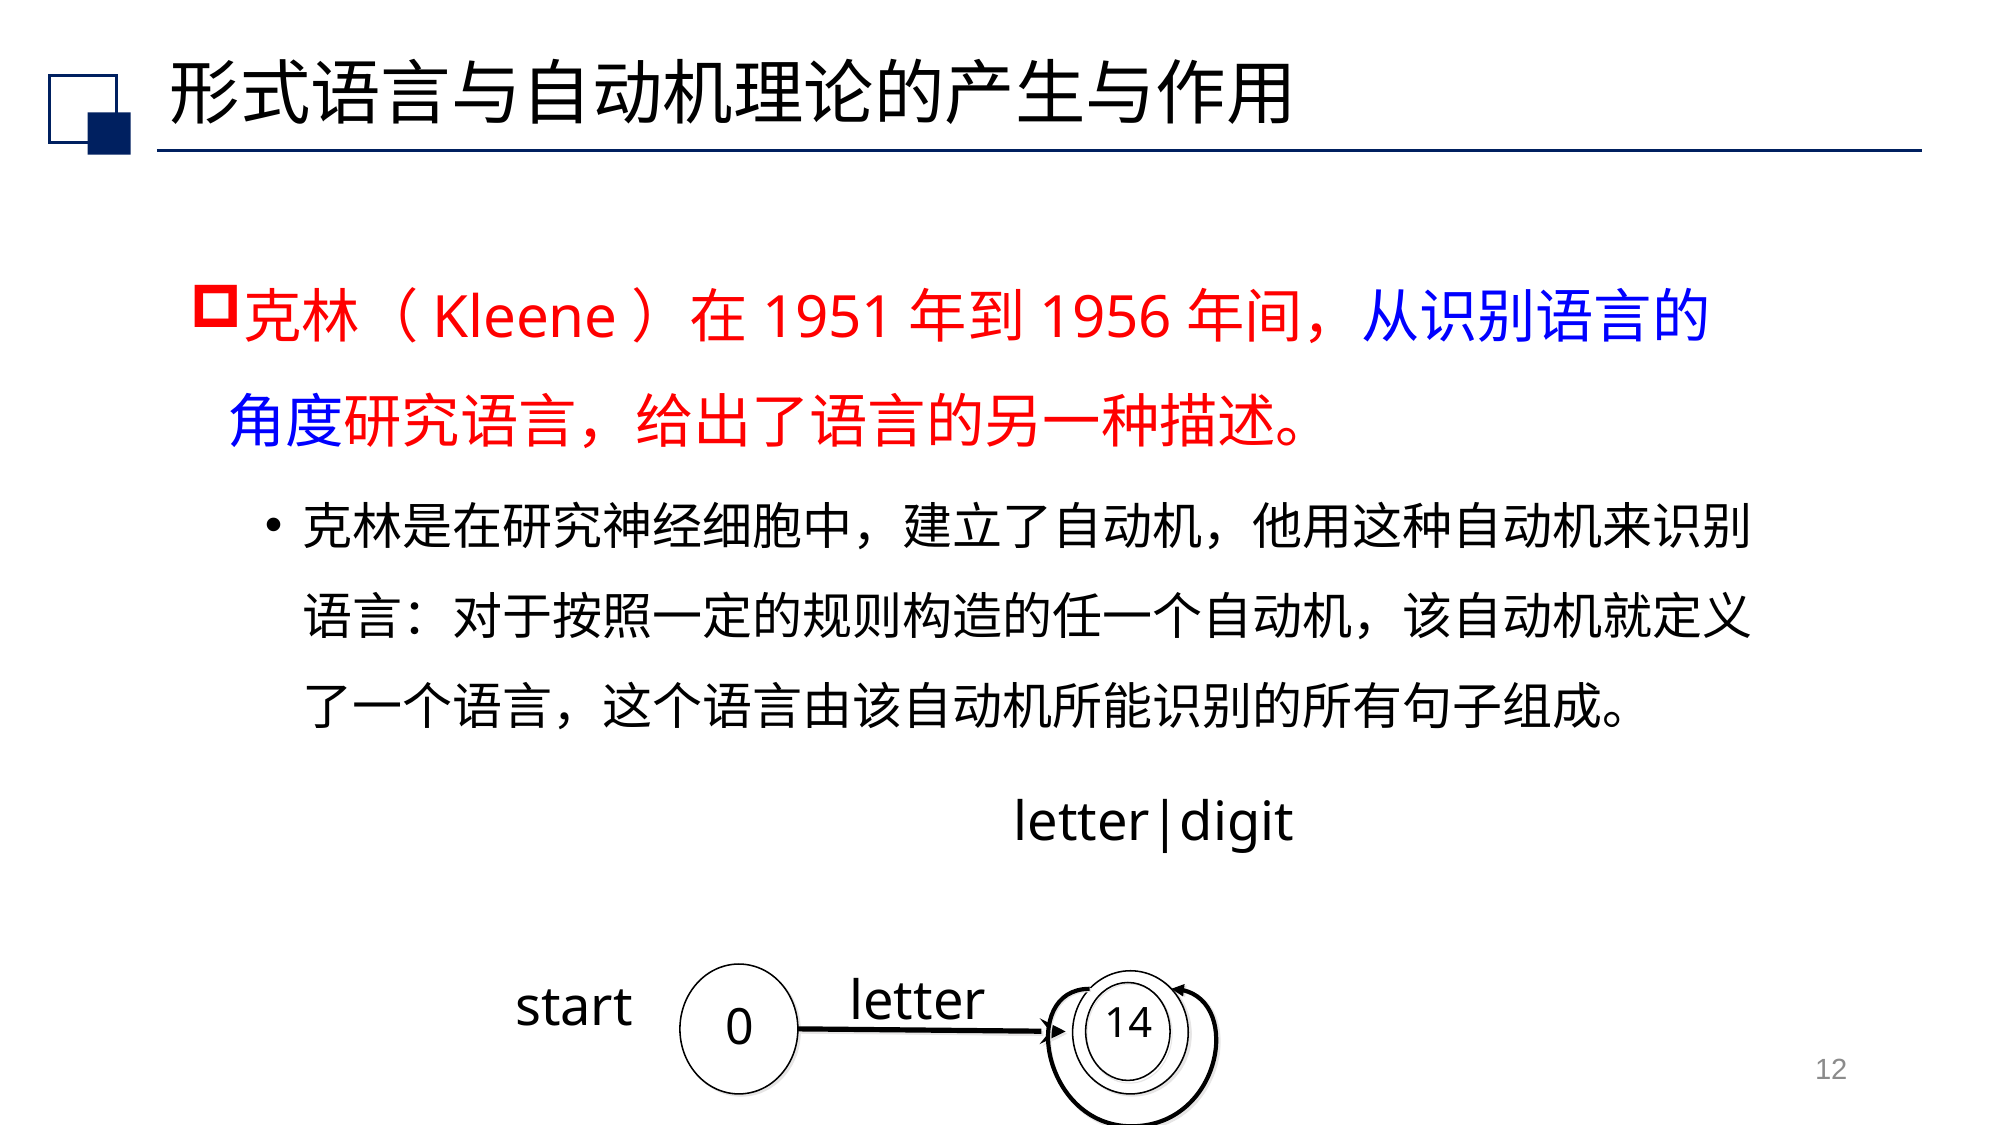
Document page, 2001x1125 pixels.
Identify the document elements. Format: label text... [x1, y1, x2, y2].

text_box 0 [681, 964, 798, 1094]
slide_number 12 [1412, 1042, 1863, 1103]
text_box letter|digit [998, 778, 1401, 859]
text_box [1085, 982, 1171, 1081]
title 形式语言与自动机理论的产生与作用 [154, 50, 1880, 143]
text_box letter [834, 957, 1024, 1028]
list 克林（Kleene）在1951年到1956年间，从识别语言的角度研究语言，给出了语言的另一种描述。 克林是在研究神经细胞中，建立了自动机，他用这种自动机来识别语言：对于按照一定的规则构造的任一个自动机，该自动机就定义了一个语言，这个语言由该自动机所能识别的所有句子组成。 [174, 236, 1780, 914]
text_box start [500, 964, 690, 1044]
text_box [797, 1028, 1066, 1032]
text_box 14 [1072, 970, 1189, 1094]
text_box letter [834, 1032, 1024, 1038]
